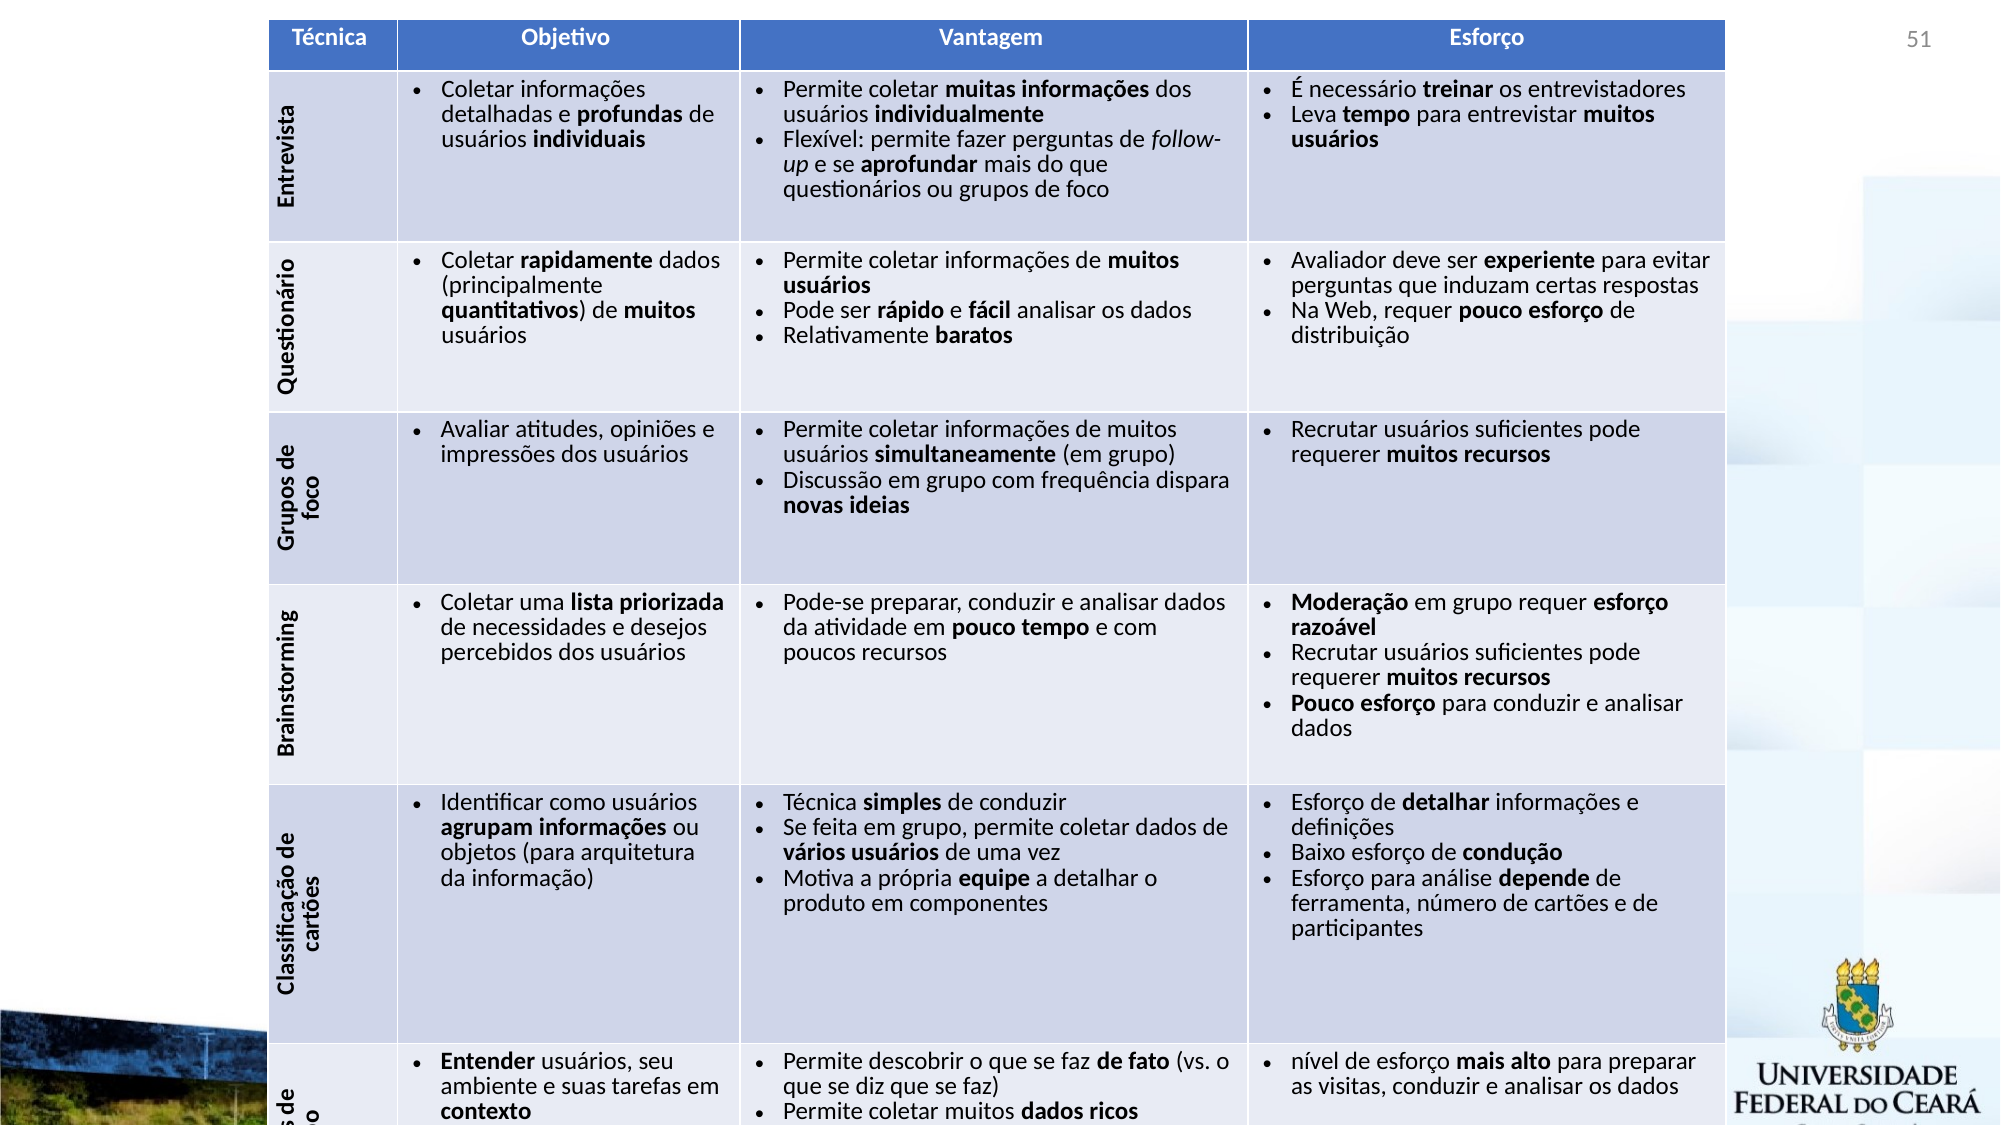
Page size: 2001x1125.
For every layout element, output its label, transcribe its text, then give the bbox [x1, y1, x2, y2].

table_cell Pode-se preparar, conduzir e analisar dados da atividade em pouco tempo e com poucos recursos [741, 585, 1247, 784]
table_cell É necessário treinar os entrevistadores Leva tempo para entrevistar muitos usuários [1249, 72, 1725, 241]
table_cell Avaliador deve ser experiente para evitar perguntas que induzam certas respostas Na Web, requer pouco esforço de distribuição [1249, 243, 1725, 411]
table_header Objetivo [398, 20, 739, 70]
table_cell Identificar como usuários agrupam informações ou objetos (para arquitetura da informação) [398, 785, 739, 1043]
table_cell Coletar uma lista priorizada de necessidades e desejos percebidos dos usuários [398, 585, 739, 784]
table_cell Permite descobrir o que se faz de fato (vs. o que se diz que se faz) Permite coletar muitos dados ricos [741, 1103, 1247, 1125]
table_header Vantagem [741, 20, 1247, 70]
footer QXD0121 – Interação Humano-Computador [523, 1042, 1708, 1103]
table_cell Coletar rapidamente dados (principalmente quantitativos) de muitos usuários [398, 243, 739, 411]
table_cell Avaliar atitudes, opiniões e impressões dos usuários [398, 413, 739, 584]
table_cell Moderação em grupo requer esforço razoável Recrutar usuários suficientes pode requerer muitos recursos Pouco esforço para conduzir e analisar dados [1249, 585, 1725, 784]
table_cell Esforço de detalhar informações e definições Baixo esforço de condução Esforço para análise depende de ferramenta, número de cartões e de participantes [1249, 785, 1725, 1043]
table_header Esforço [1249, 20, 1725, 70]
table_cell nível de esforço mais alto para preparar as visitas, conduzir e analisar os dados [1249, 1044, 1725, 1125]
table_cell Permite coletar muitas informações dos usuários individualmente Flexível: permite fazer perguntas de follow-up e se aprofundar mais do que questionários ou grupos de foco [741, 72, 1247, 241]
table_cell Questionário [269, 243, 397, 411]
table_cell Permite coletar informações de muitos usuários simultaneamente (em grupo) Discussão em grupo com frequência dispara novas ideias [741, 413, 1247, 584]
table_cell Entrevista [269, 72, 397, 241]
table_cell Recrutar usuários suficientes pode requerer muitos recursos [1249, 413, 1725, 584]
table_cell Entender usuários, seu ambiente e suas tarefas em contexto [398, 1044, 739, 1125]
slide_number 51 [1496, 7, 1947, 68]
table_header Técnica [269, 20, 397, 70]
table_cell Estudos de campo [269, 1044, 397, 1125]
table_cell Técnica simples de conduzir Se feita em grupo, permite coletar dados de vários usuários de uma vez Motiva a própria equipe a detalhar o produto em componentes [741, 785, 1247, 1042]
picture [0, 0, 2001, 1125]
table_cell Coletar informações detalhadas e profundas de usuários individuais [398, 72, 739, 241]
table_cell Grupos de foco [269, 413, 397, 584]
table_cell Permite coletar informações de muitos usuários Pode ser rápido e fácil analisar os dados Relativamente baratos [741, 243, 1247, 411]
table_cell Brainstorming [269, 585, 397, 784]
table_cell Classificação de cartões [269, 785, 397, 1043]
